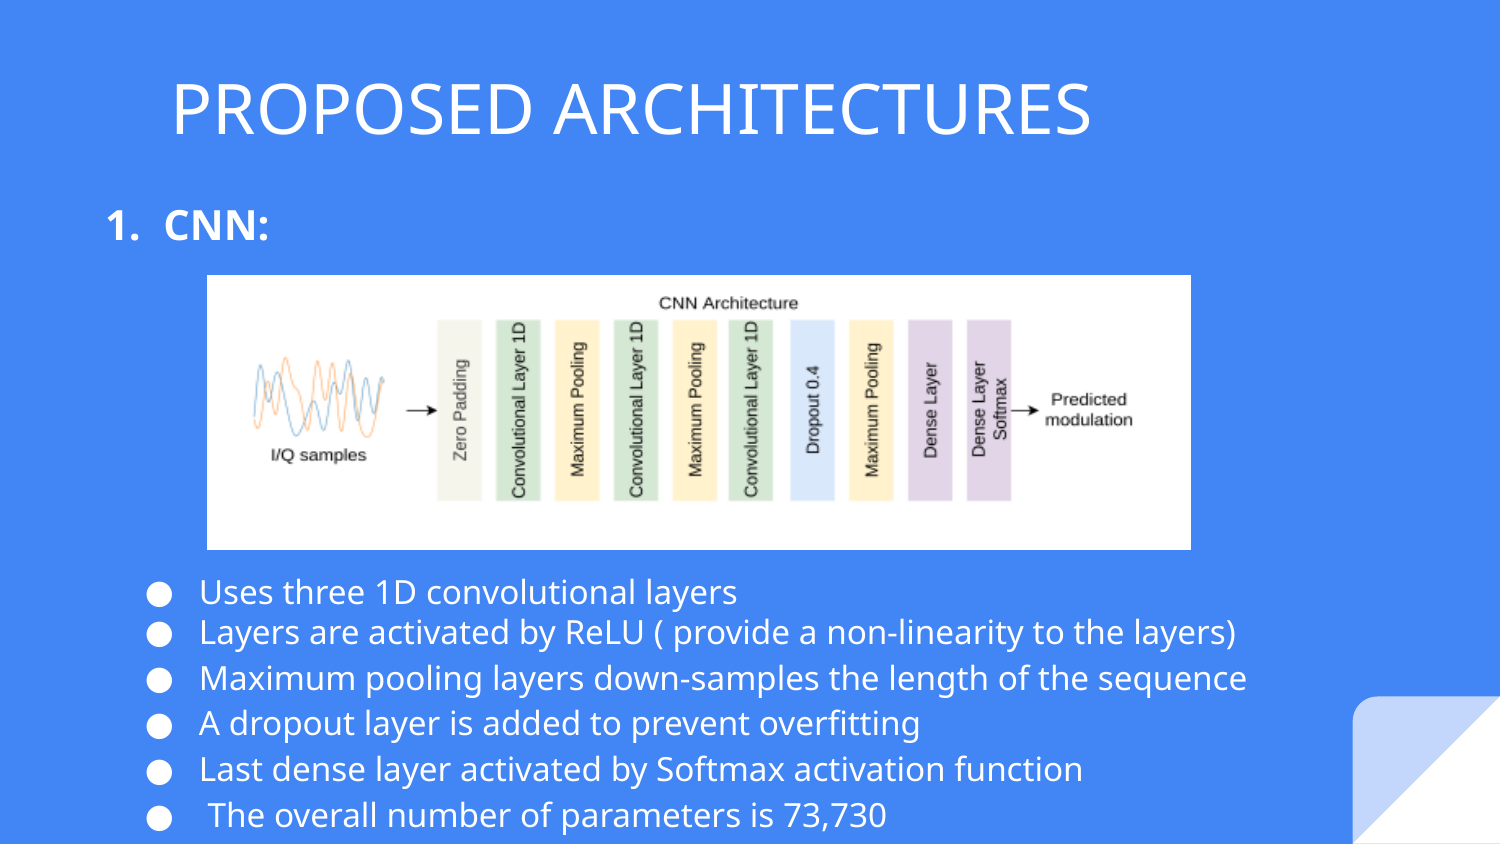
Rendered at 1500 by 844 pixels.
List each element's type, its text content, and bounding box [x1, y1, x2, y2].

text_box PROPOSED ARCHITECTURES CNN: [73, 50, 1191, 364]
text_box Uses three 1D convolutional layers Layers are activated by ReLU ( provide a non-linearity to the layers) Maximum pooling layers down-samples the length of the sequence A dropout layer is added to prevent overfitting Last dense layer activated by Softmax activation function The overall number of parameters is 73,730 [108, 555, 1385, 844]
picture [207, 275, 1191, 550]
